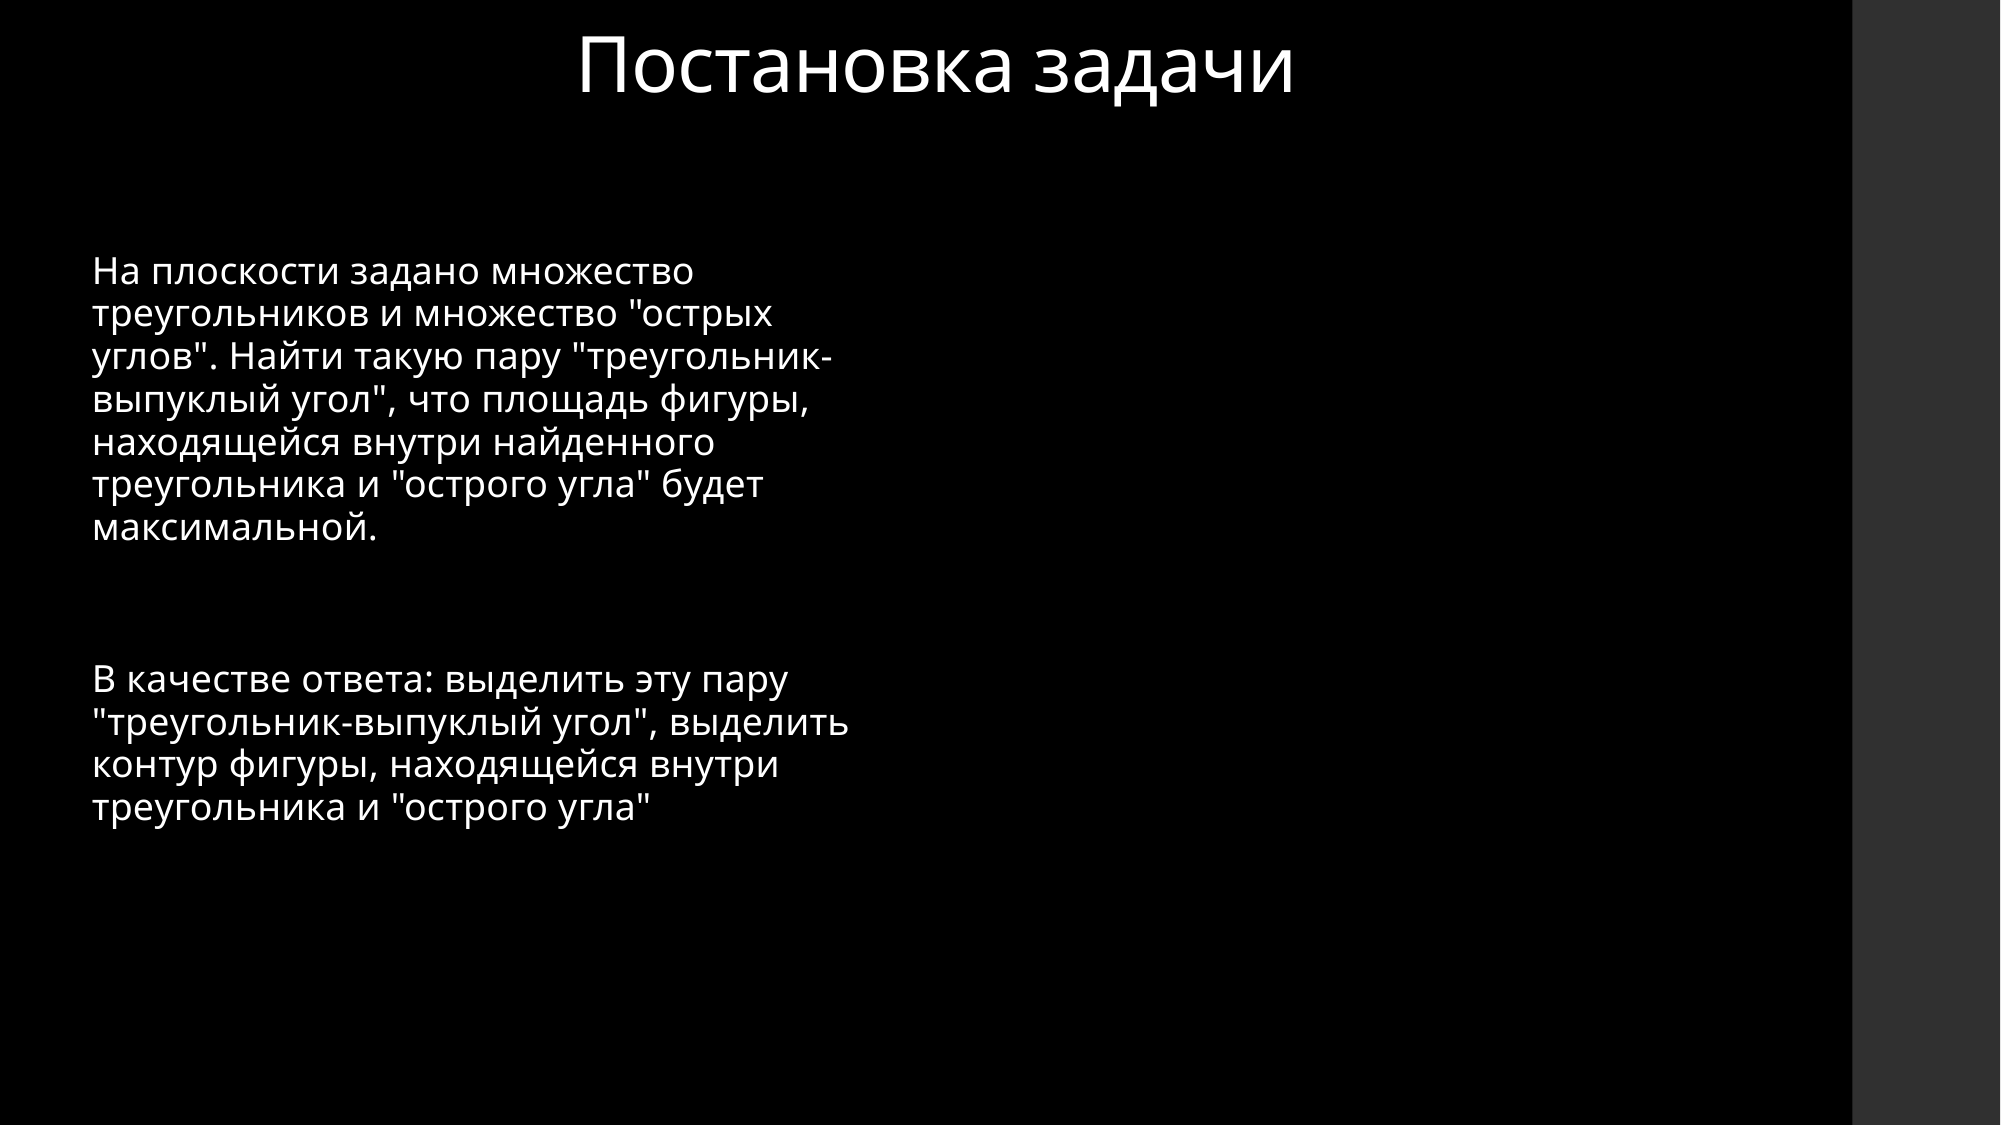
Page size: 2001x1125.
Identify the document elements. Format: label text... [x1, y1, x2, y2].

list На плоскости задано множество треугольников и множество "острых углов". Найти такую пару "треугольник-выпуклый угол", что площадь фигуры, находящейся внутри найденного треугольника и "острого угла" будет максимальной. В качестве ответа: выделить эту пару "треугольник-выпуклый угол", выделить контур фигуры, находящейся внутри треугольника и "острого угла" [76, 242, 920, 876]
title Постановка задачи [141, 16, 1732, 117]
